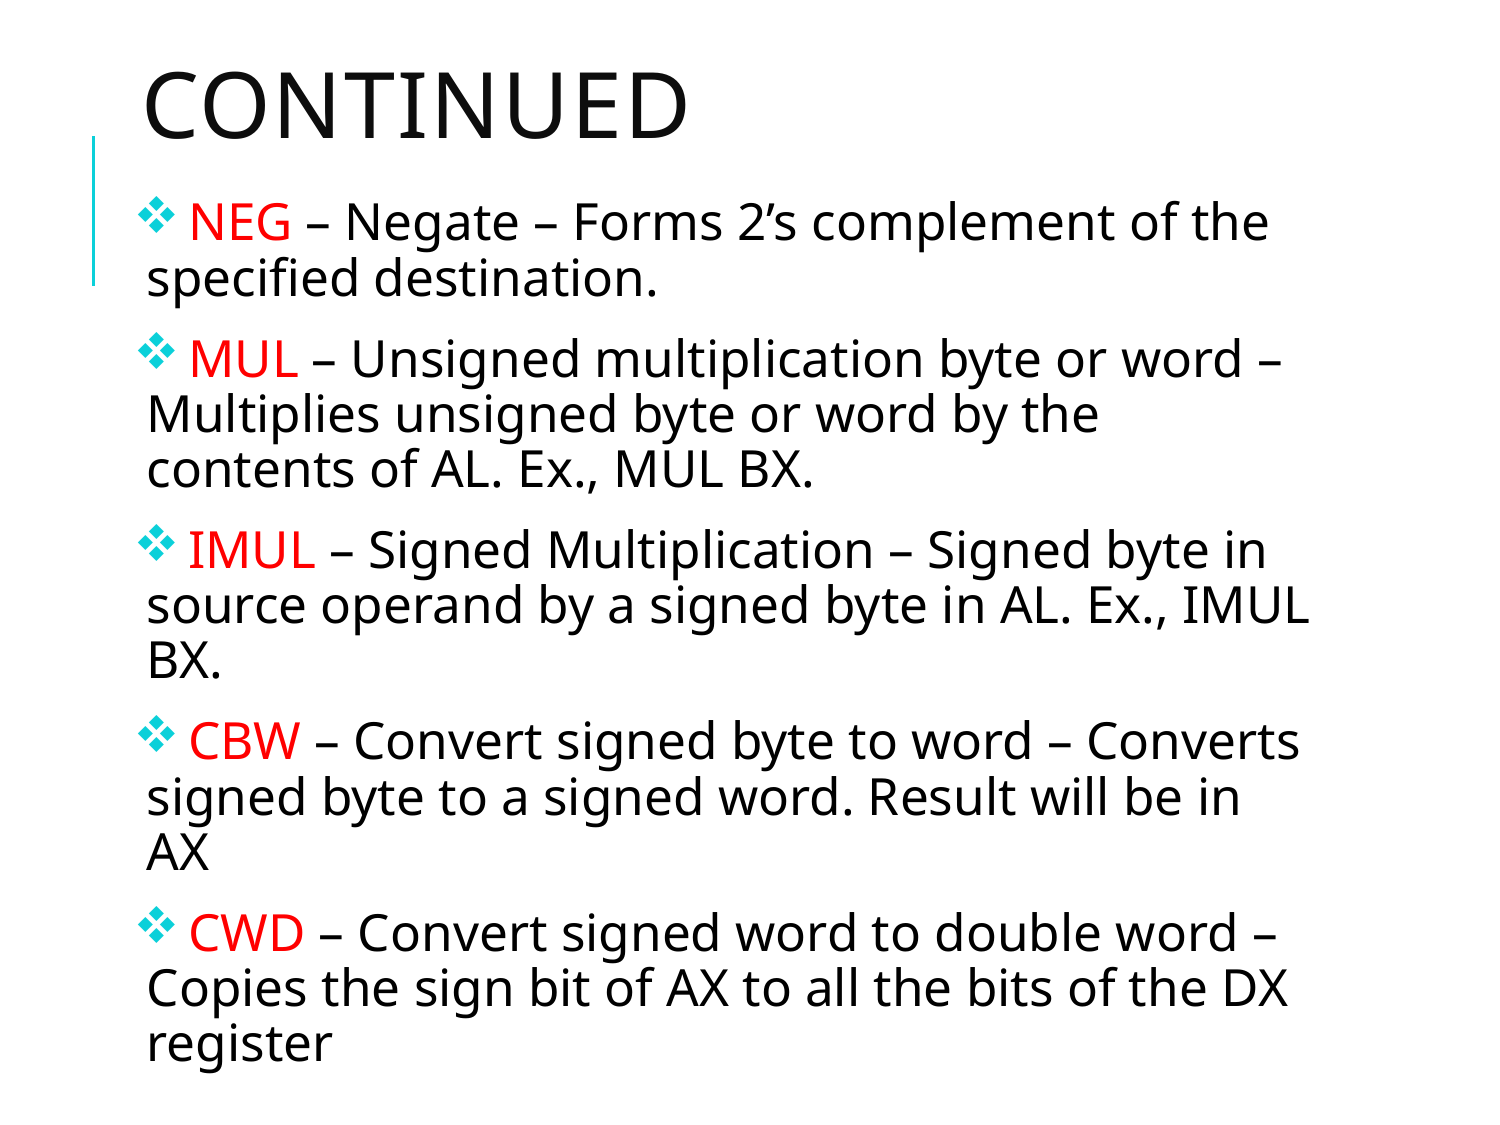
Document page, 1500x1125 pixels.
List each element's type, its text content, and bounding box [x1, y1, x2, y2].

list NEG – Negate – Forms 2’s complement of the specified destination. MUL – Unsigned multiplication byte or word – Multiplies unsigned byte or word by the contents of AL. Ex., MUL BX. IMUL – Signed Multiplication – Signed byte in source operand by a signed byte in AL. Ex., IMUL BX. CBW – Convert signed byte to word – Converts signed byte to a signed word. Result will be in AX CWD – Convert signed word to double word – Copies the sign bit of AX to all the bits of the DX register [126, 189, 1322, 1090]
title Continued [126, 35, 1322, 189]
